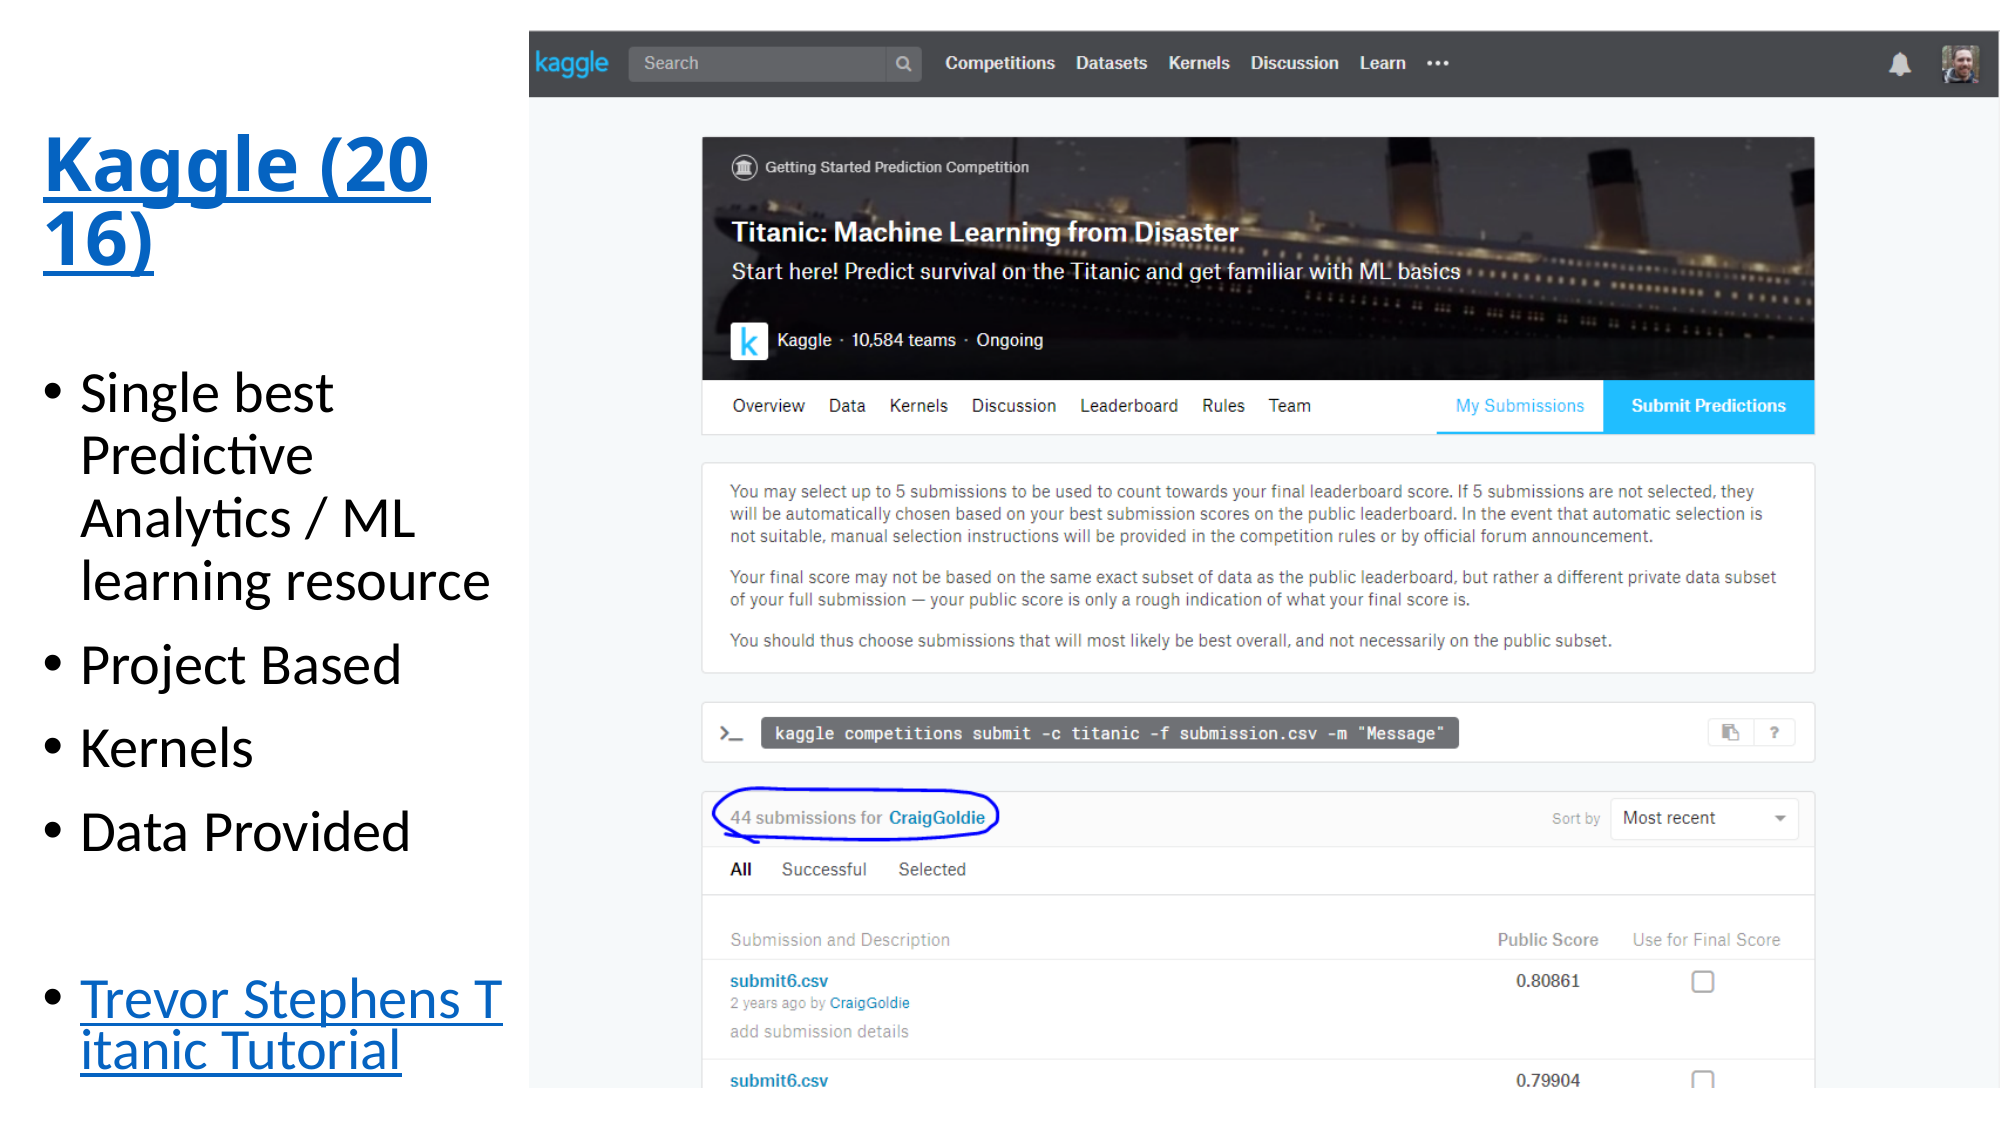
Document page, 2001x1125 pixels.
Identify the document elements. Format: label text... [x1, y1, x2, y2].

text_box Single best Predictive Analytics / ML learning resource Project Based Kernels Data Provided Trevor Stephens Titanic Tutorial [27, 354, 529, 1069]
title Kaggle (2016) [27, 56, 479, 272]
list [529, 28, 2000, 1088]
